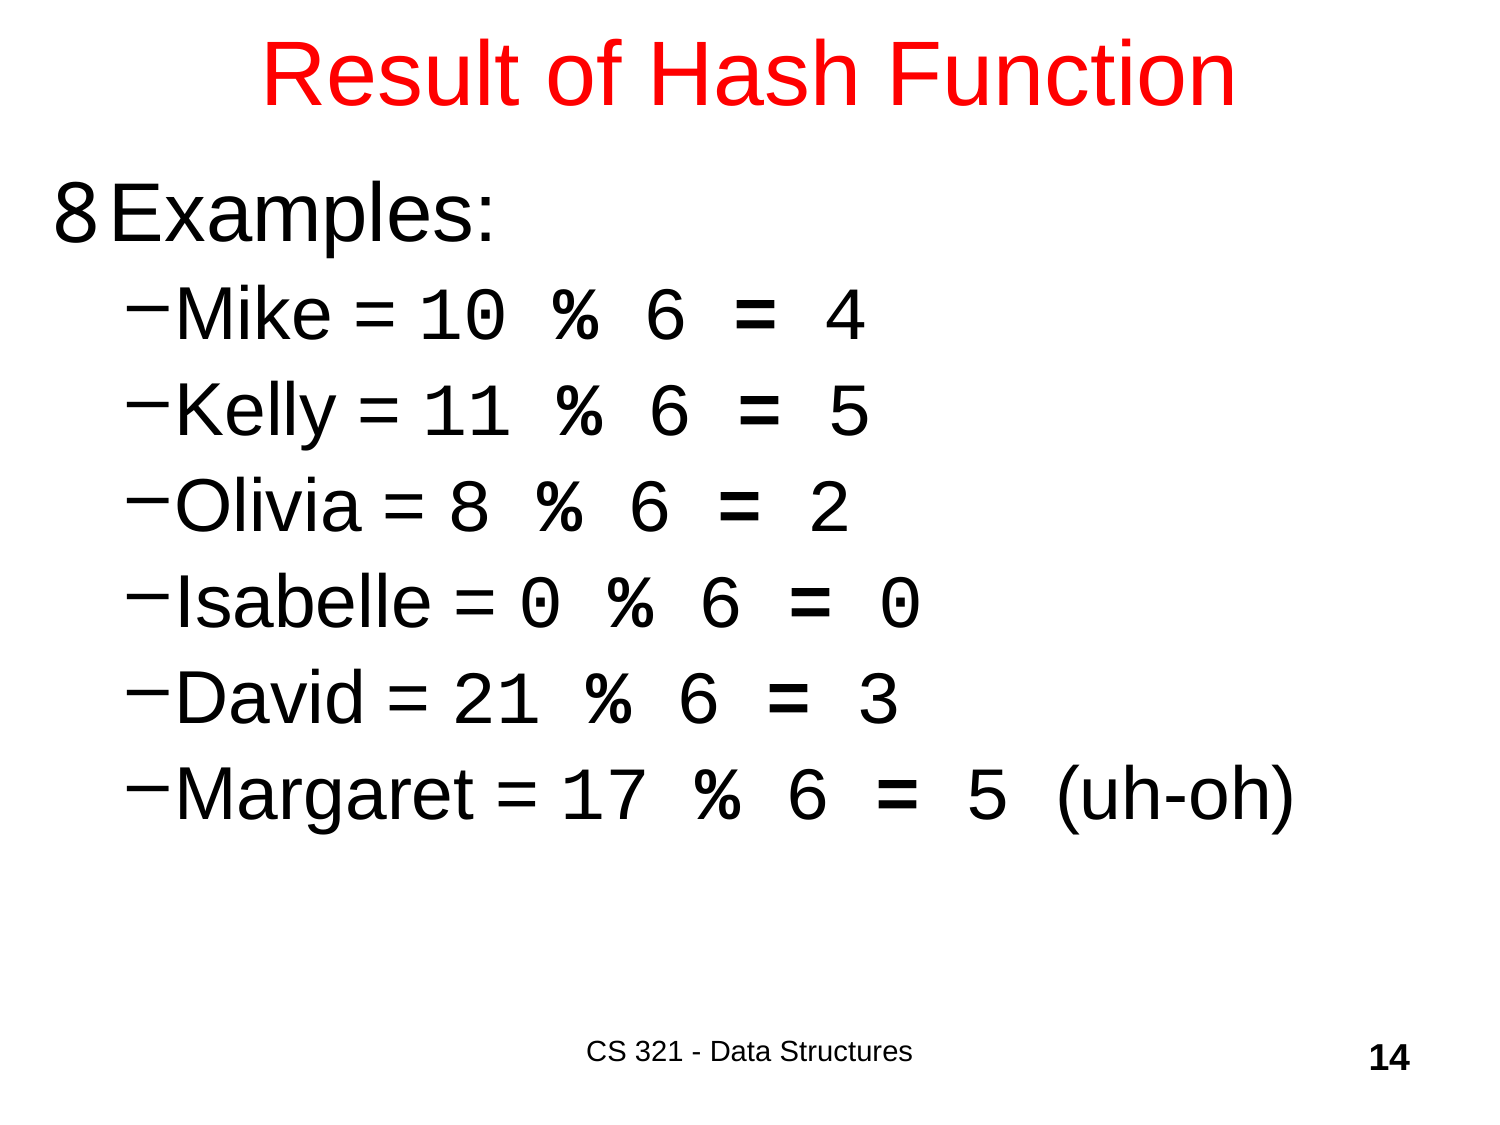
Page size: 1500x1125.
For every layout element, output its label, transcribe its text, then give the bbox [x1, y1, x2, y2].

footer CS 321 - Data Structures [462, 1024, 1038, 1101]
list Examples: Mike = 10 % 6 = 4 Kelly = 11 % 6 = 5 Olivia = 8 % 6 = 2 Isabelle = 0 % 6 = 0 David = 21 % 6 = 3 Margaret = 17 % 6 = 5 (uh-oh) [37, 162, 1463, 959]
slide_number 14 [1112, 1024, 1426, 1101]
title Result of Hash Function [112, 0, 1388, 162]
